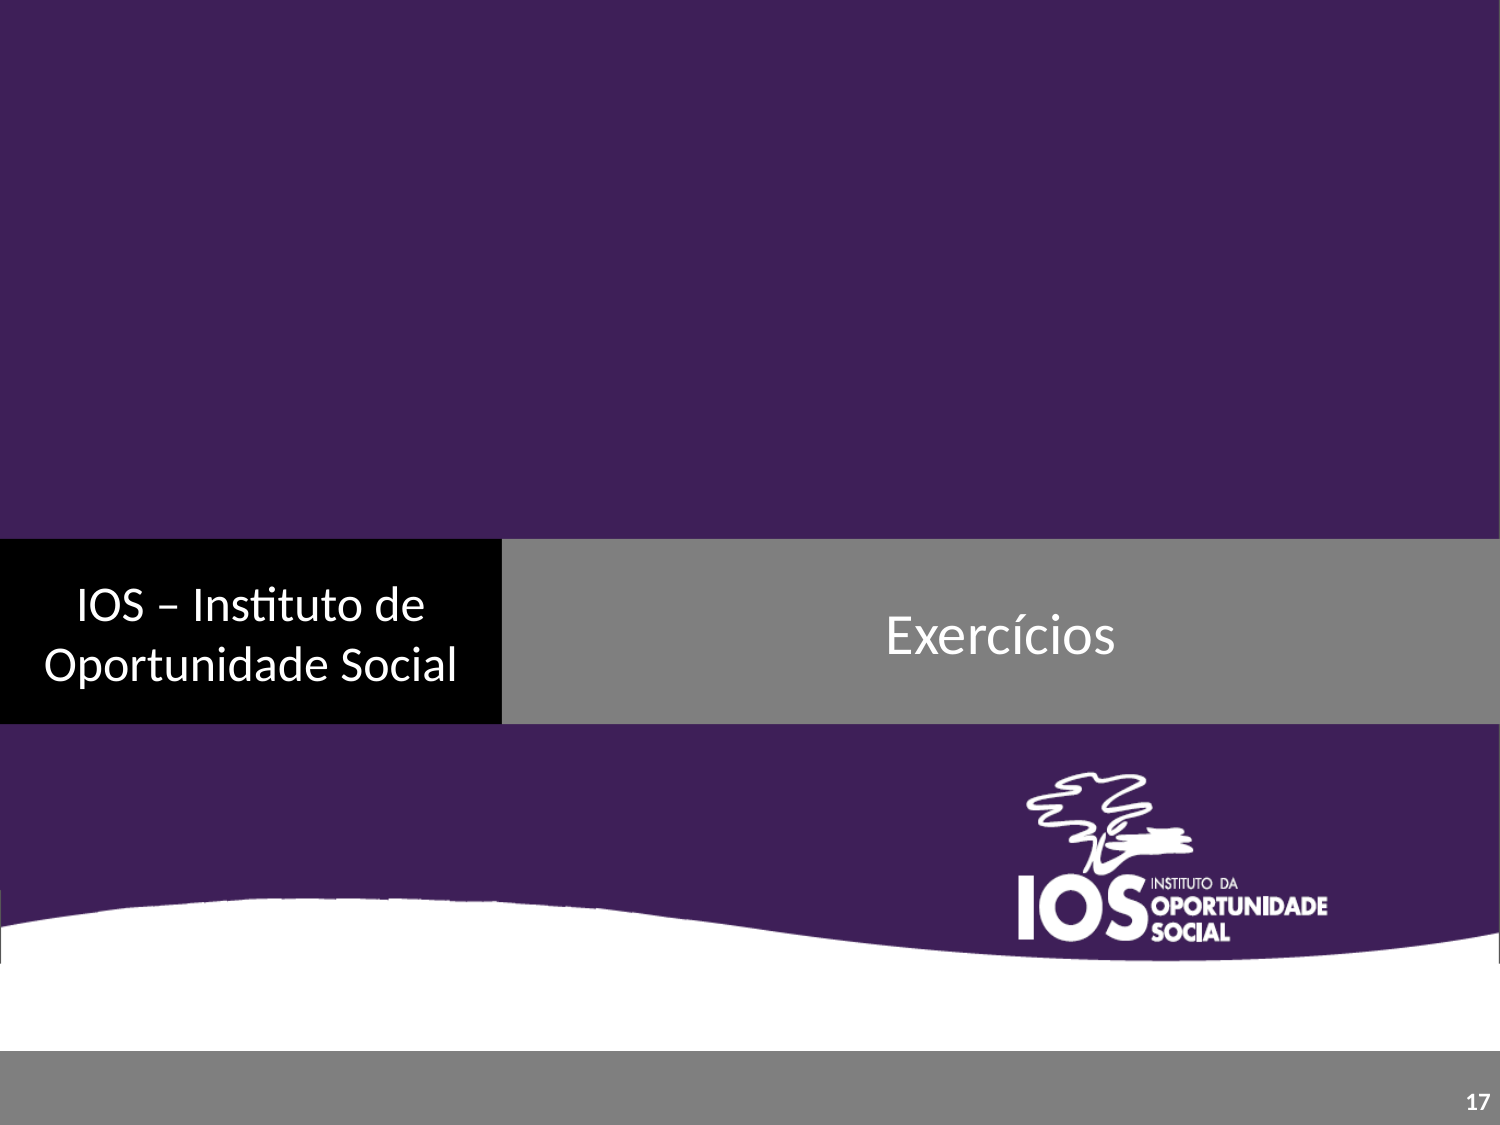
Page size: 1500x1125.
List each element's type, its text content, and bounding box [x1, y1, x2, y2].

slide_number ‹#› [1156, 1070, 1500, 1125]
text_box [0, 1051, 1500, 1125]
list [0, 0, 1500, 965]
